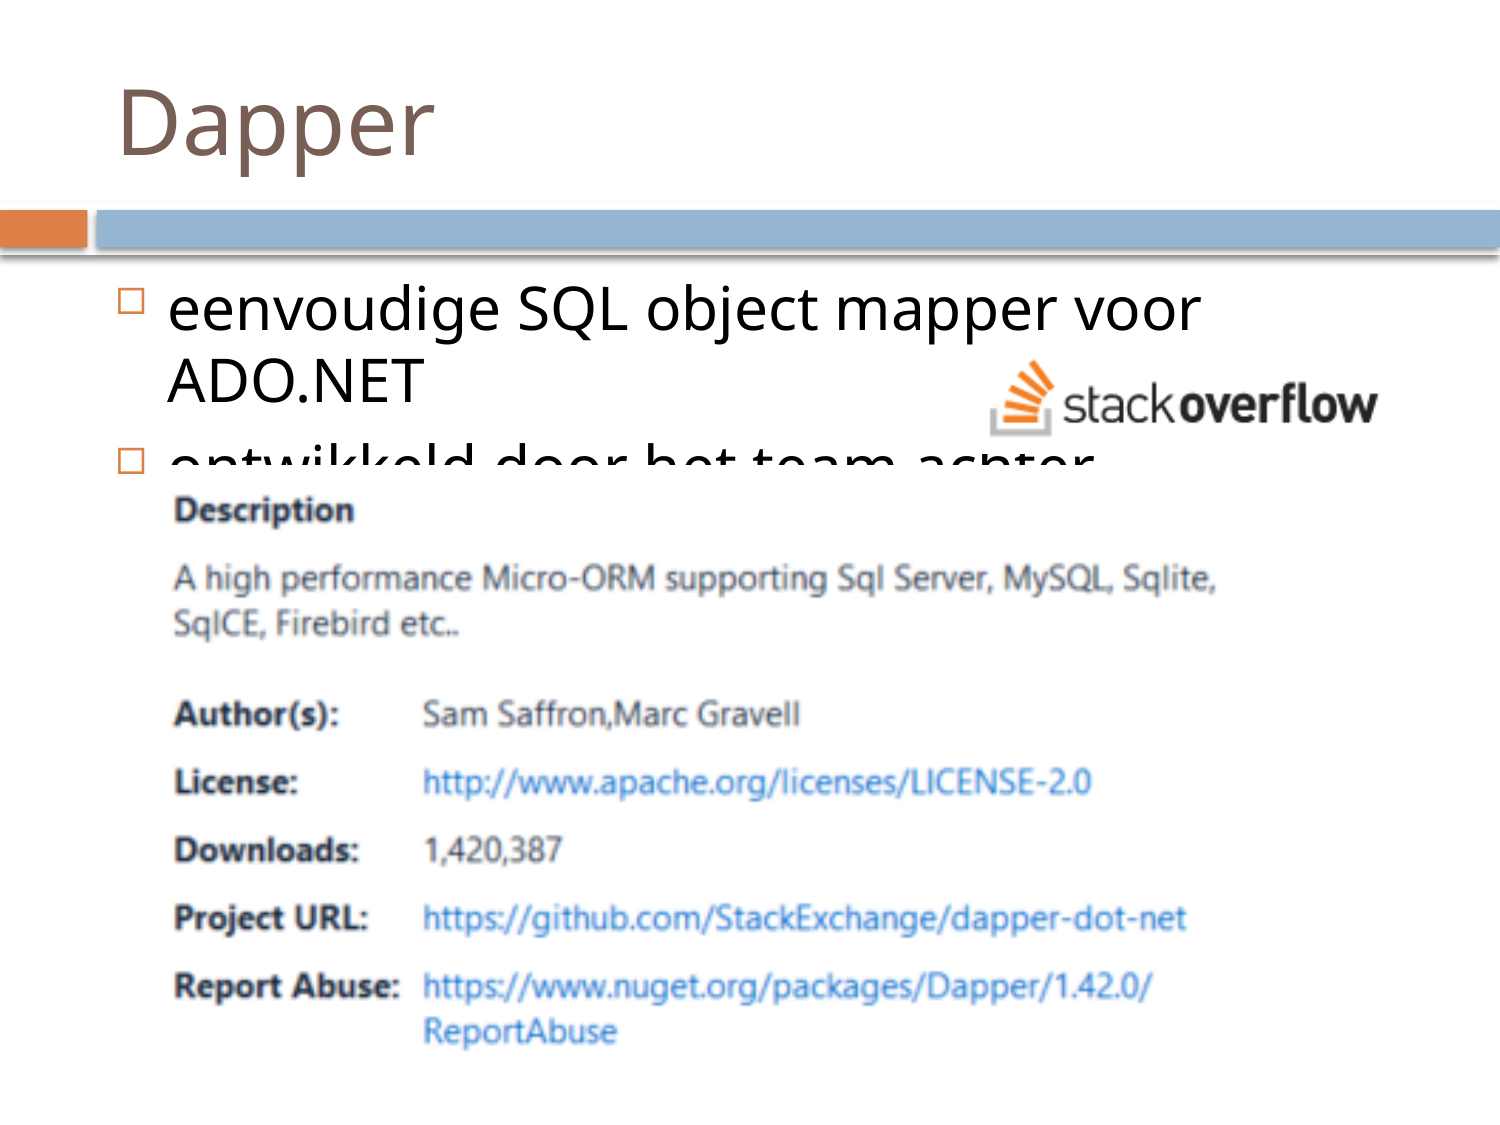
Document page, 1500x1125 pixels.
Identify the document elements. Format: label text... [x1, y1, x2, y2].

picture [962, 347, 1413, 455]
title Dapper [100, 37, 1438, 200]
list eenvoudige SQL object mapper voor ADO.NET ontwikkeld door het team achter [100, 262, 1438, 1000]
picture [159, 464, 1247, 1083]
